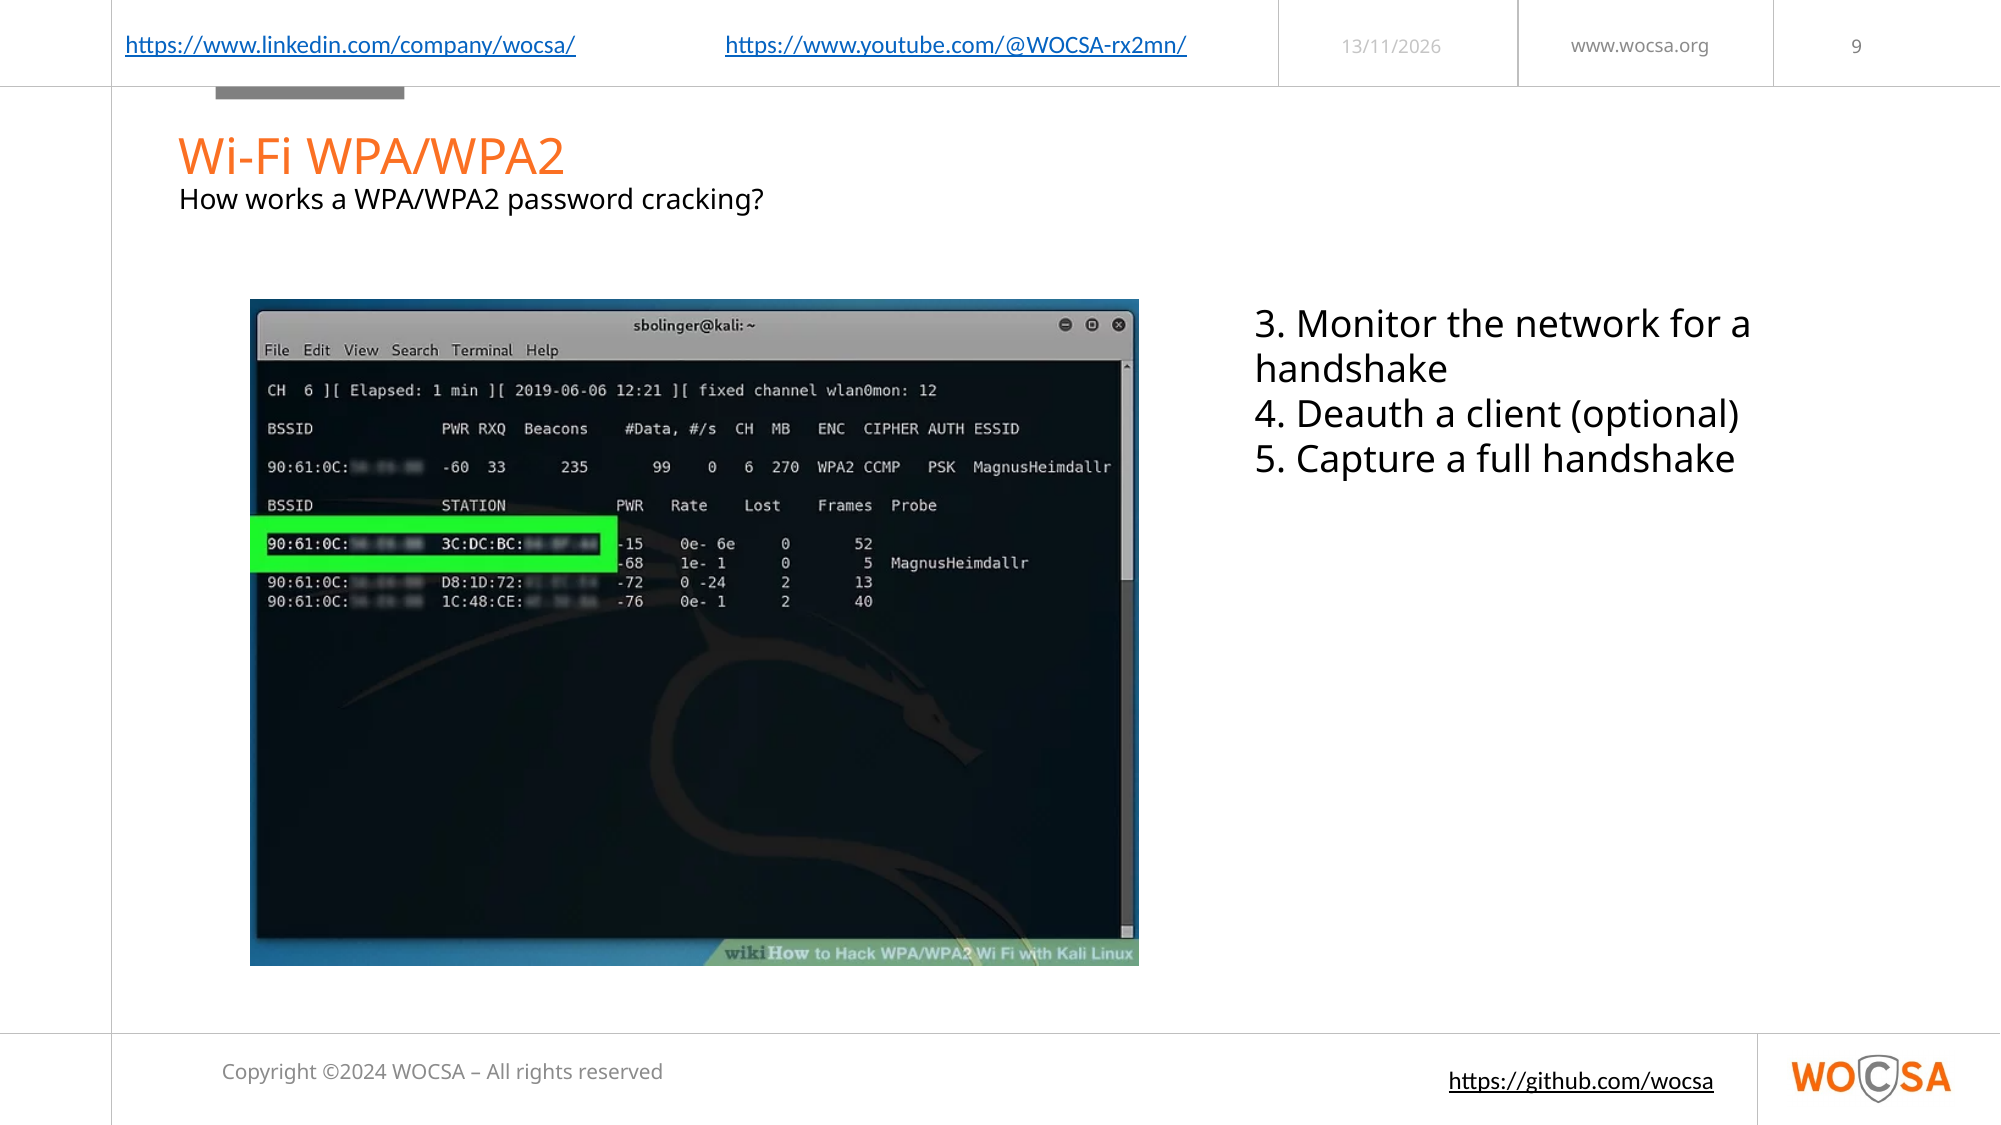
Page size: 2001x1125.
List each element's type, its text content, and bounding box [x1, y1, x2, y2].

text_box https://github.com/wocsa [1433, 1057, 1841, 1102]
picture [250, 299, 1140, 966]
text_box 3. Monitor the network for a handshake 4. Deauth a client (optional) 5. Capture a full handshake [1239, 293, 1841, 488]
footer Copyright ©2024 WOCSA – All rights reserved [110, 1042, 786, 1103]
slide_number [1280, 27, 1512, 67]
picture [1787, 1050, 1955, 1107]
text_box https://www.linkedin.com/company/wocsa/ https://www.youtube.com/@WOCSA-rx2mn/ [110, 21, 1280, 67]
title Wi-Fi WPA/WPA2 How works a WPA/WPA2 password cracking? [163, 122, 1272, 224]
